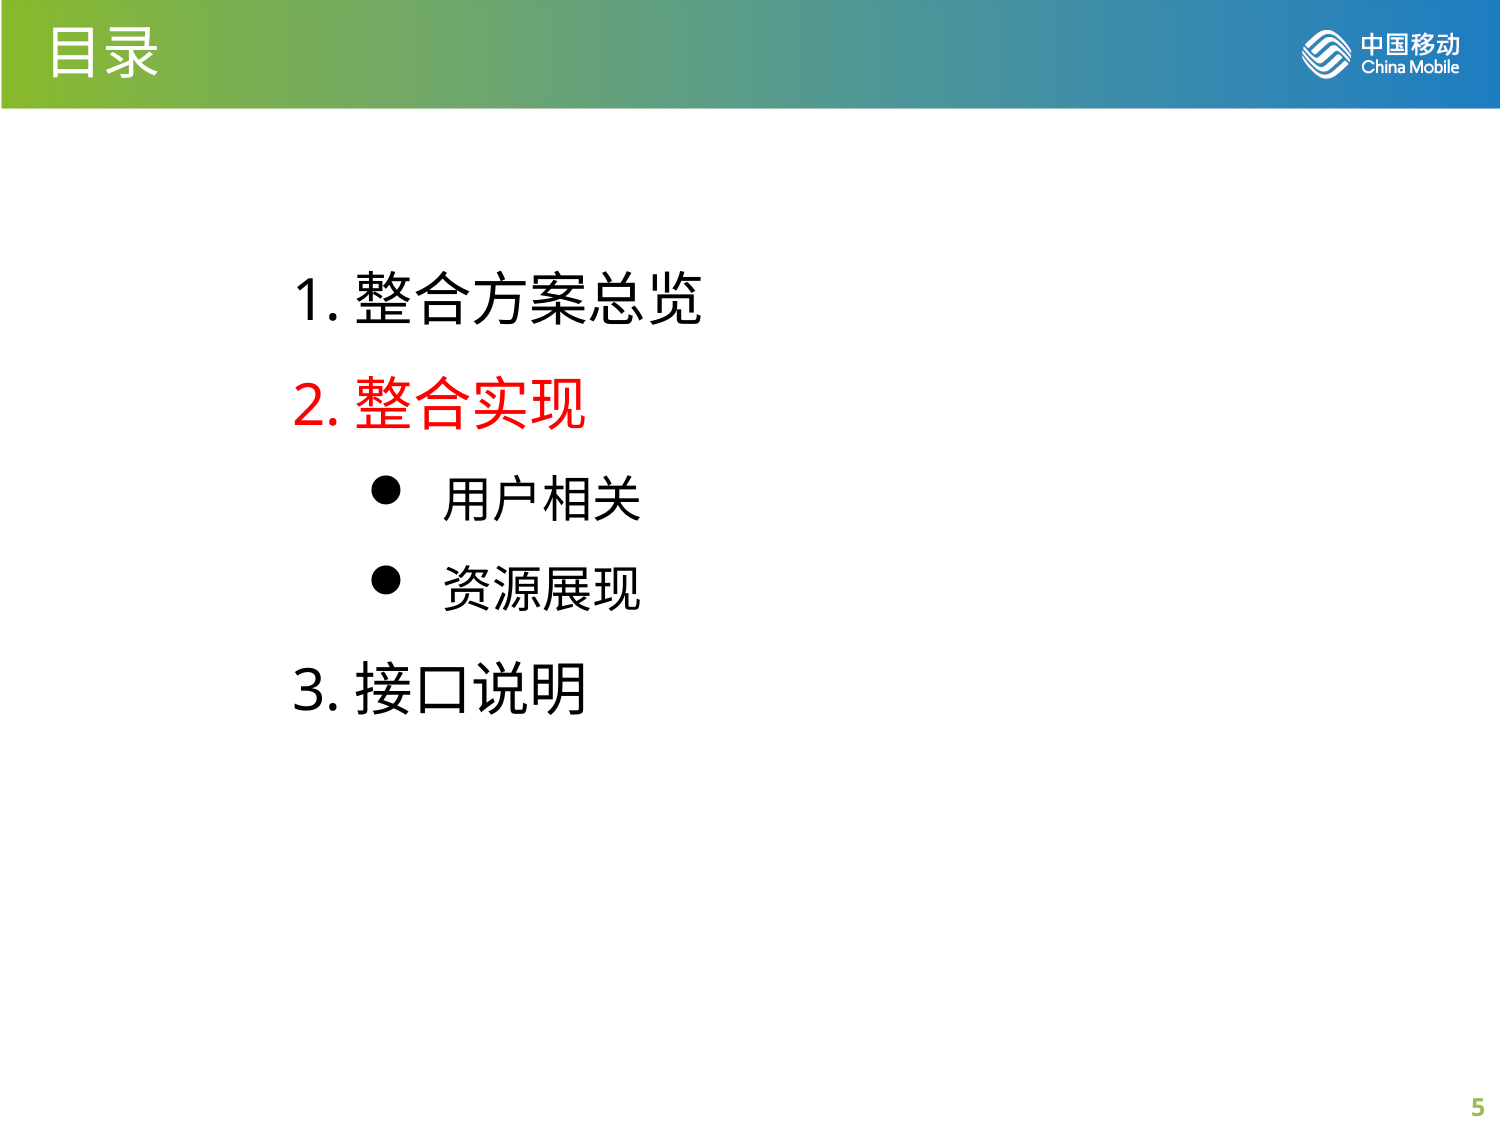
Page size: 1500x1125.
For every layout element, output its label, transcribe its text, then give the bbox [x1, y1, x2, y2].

text_box 1.整合方案总览 2.整合实现 用户相关 资源展现 3.接口说明 [277, 219, 739, 730]
picture [0, 0, 1500, 1125]
text_box 目录 [29, 7, 384, 93]
